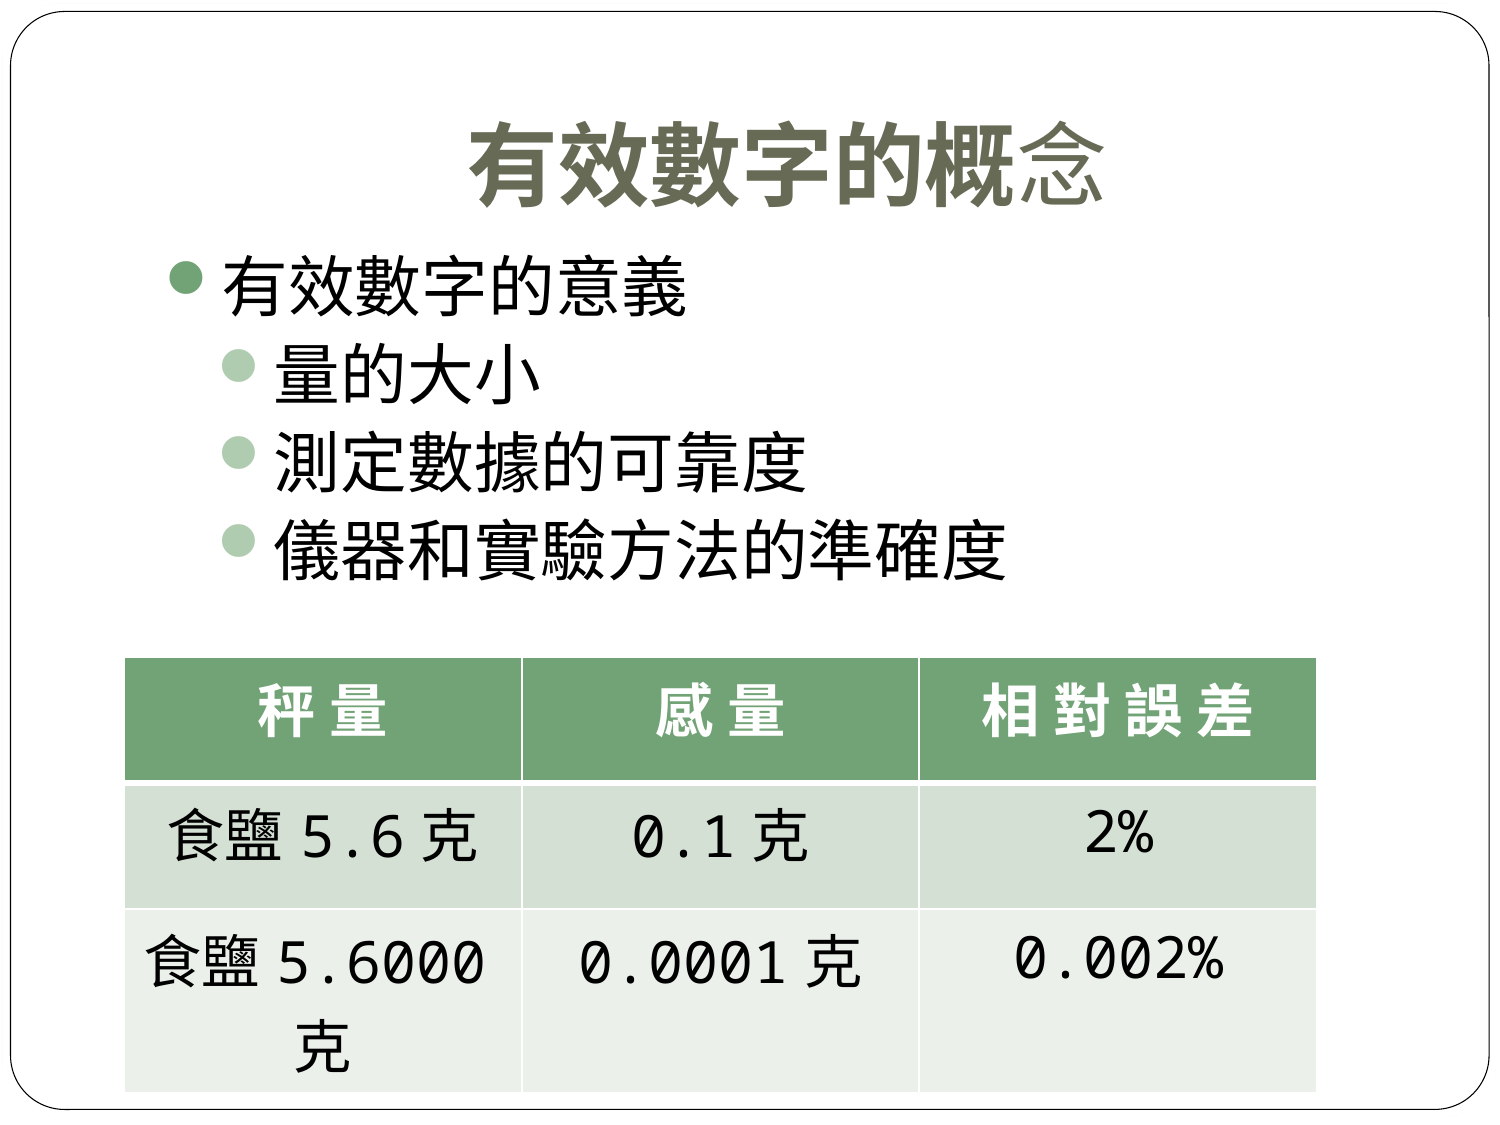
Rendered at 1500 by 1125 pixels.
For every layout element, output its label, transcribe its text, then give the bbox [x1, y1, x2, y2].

table_header 相 對 誤 差 [920, 658, 1316, 780]
table_header 感 量 [523, 658, 918, 780]
table_cell 2% [920, 786, 1316, 908]
table_header 秤 量 [125, 658, 521, 780]
table_cell 食鹽5.6克 [125, 786, 521, 908]
title 有效數字的概念 [150, 45, 1425, 233]
table_cell 0.0001克 [523, 910, 918, 1092]
table_cell 0.002% [920, 910, 1316, 1092]
table_cell 0.1克 [523, 786, 918, 908]
table_cell 食鹽5.6000克 [125, 910, 521, 1092]
list 有效數字的意義 量的大小 測定數據的可靠度 儀器和實驗方法的準確度 [150, 237, 1425, 988]
